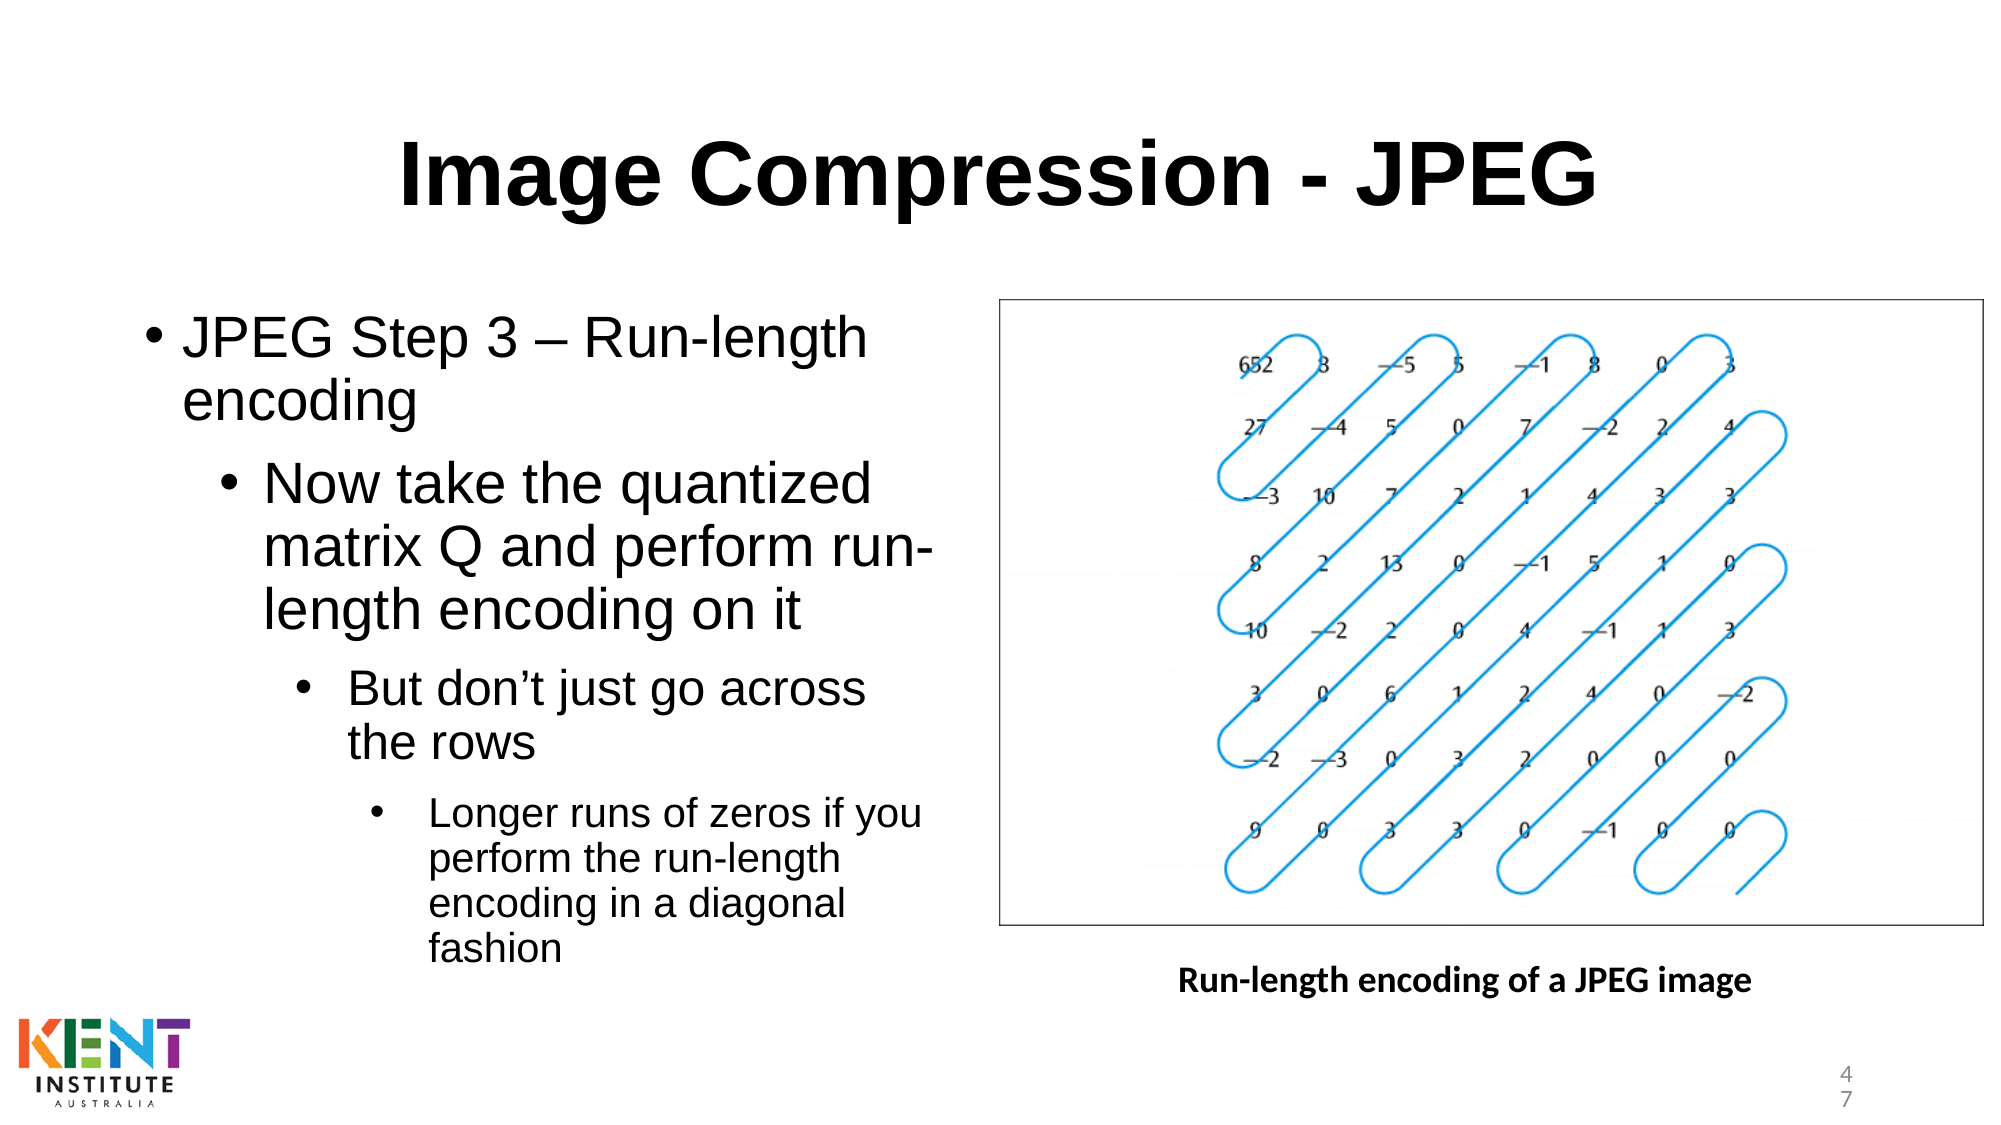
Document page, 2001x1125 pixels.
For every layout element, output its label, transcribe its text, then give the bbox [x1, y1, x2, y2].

text_box Run-length encoding of a JPEG image [1163, 947, 1769, 1008]
title Image Compression - JPEG [136, 59, 1863, 278]
list JPEG Step 3 – Run-length encoding Now take the quantized matrix Q and perform run-length encoding on it But don’t just go across the rows Longer runs of zeros if you perform the run-length encoding in a diagonal fashion [136, 298, 948, 1014]
picture [0, 1000, 208, 1125]
picture [999, 299, 1984, 926]
slide_number 47 [1832, 1050, 1863, 1096]
